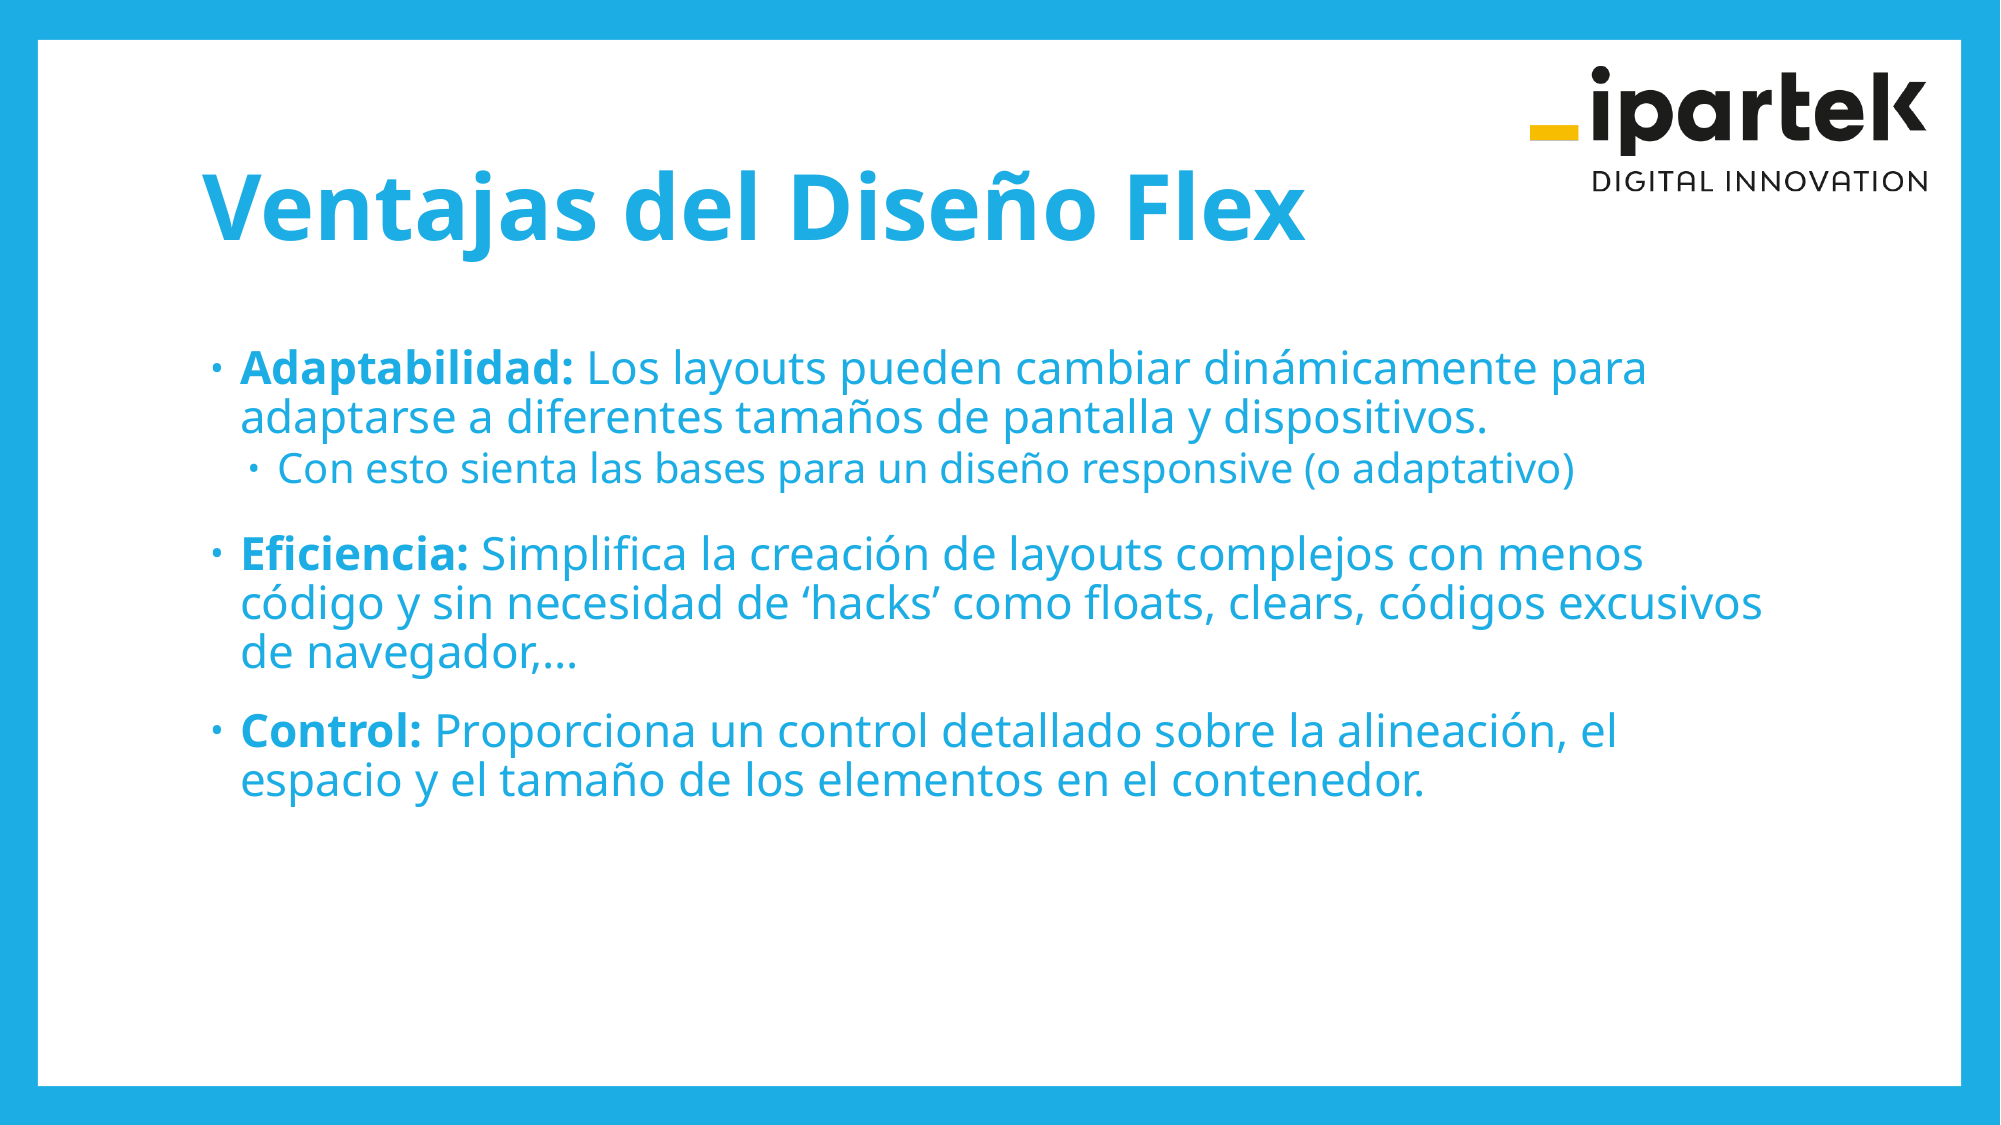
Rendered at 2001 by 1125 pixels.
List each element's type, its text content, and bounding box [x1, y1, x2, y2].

picture [1501, 0, 1960, 284]
list Adaptabilidad: Los layouts pueden cambiar dinámicamente para adaptarse a diferentes tamaños de pantalla y dispositivos. Con esto sienta las bases para un diseño responsive (o adaptativo) Eficiencia: Simplifica la creación de layouts complejos con menos código y sin necesidad de ‘hacks’ como floats, clears, códigos excusivos de navegador,... Control: Proporciona un control detallado sobre la alineación, el espacio y el tamaño de los elementos en el contenedor. [187, 337, 1808, 1000]
title Ventajas del Diseño Flex [187, 99, 1808, 323]
